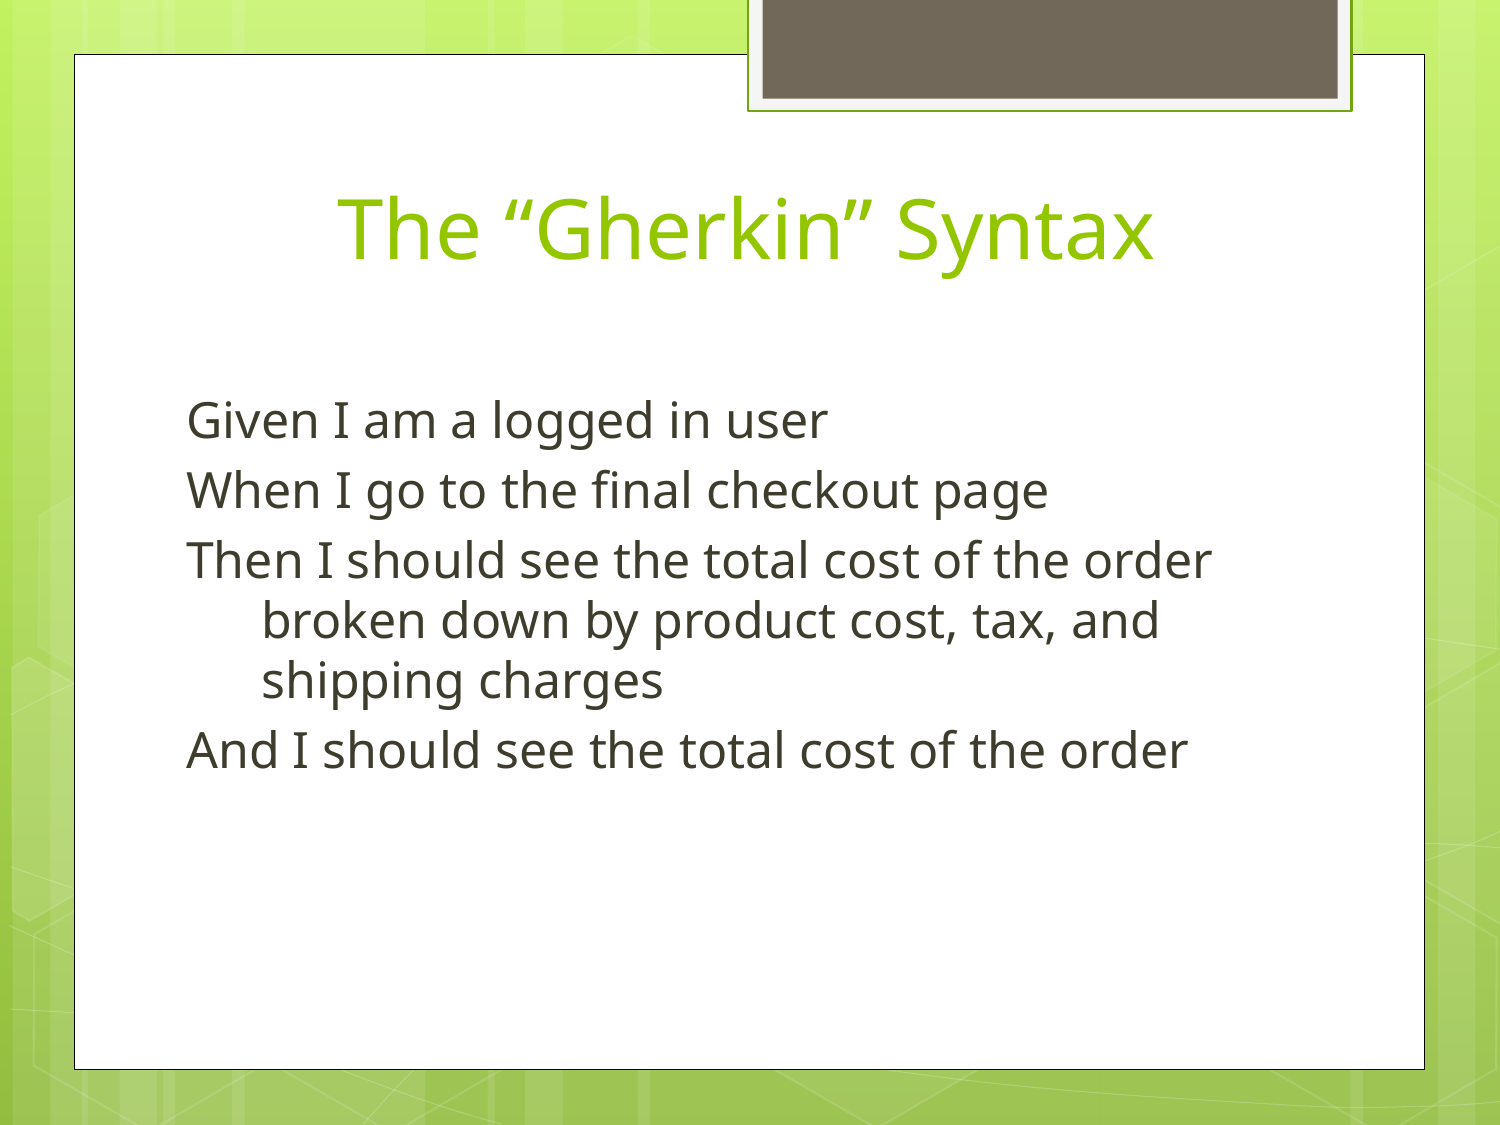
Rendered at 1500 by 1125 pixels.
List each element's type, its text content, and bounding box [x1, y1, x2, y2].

title The “Gherkin” Syntax [171, 168, 1324, 357]
list Given I am a logged in user When I go to the final checkout page Then I should see the total cost of the order broken down by product cost, tax, and shipping charges And I should see the total cost of the order [171, 381, 1283, 957]
